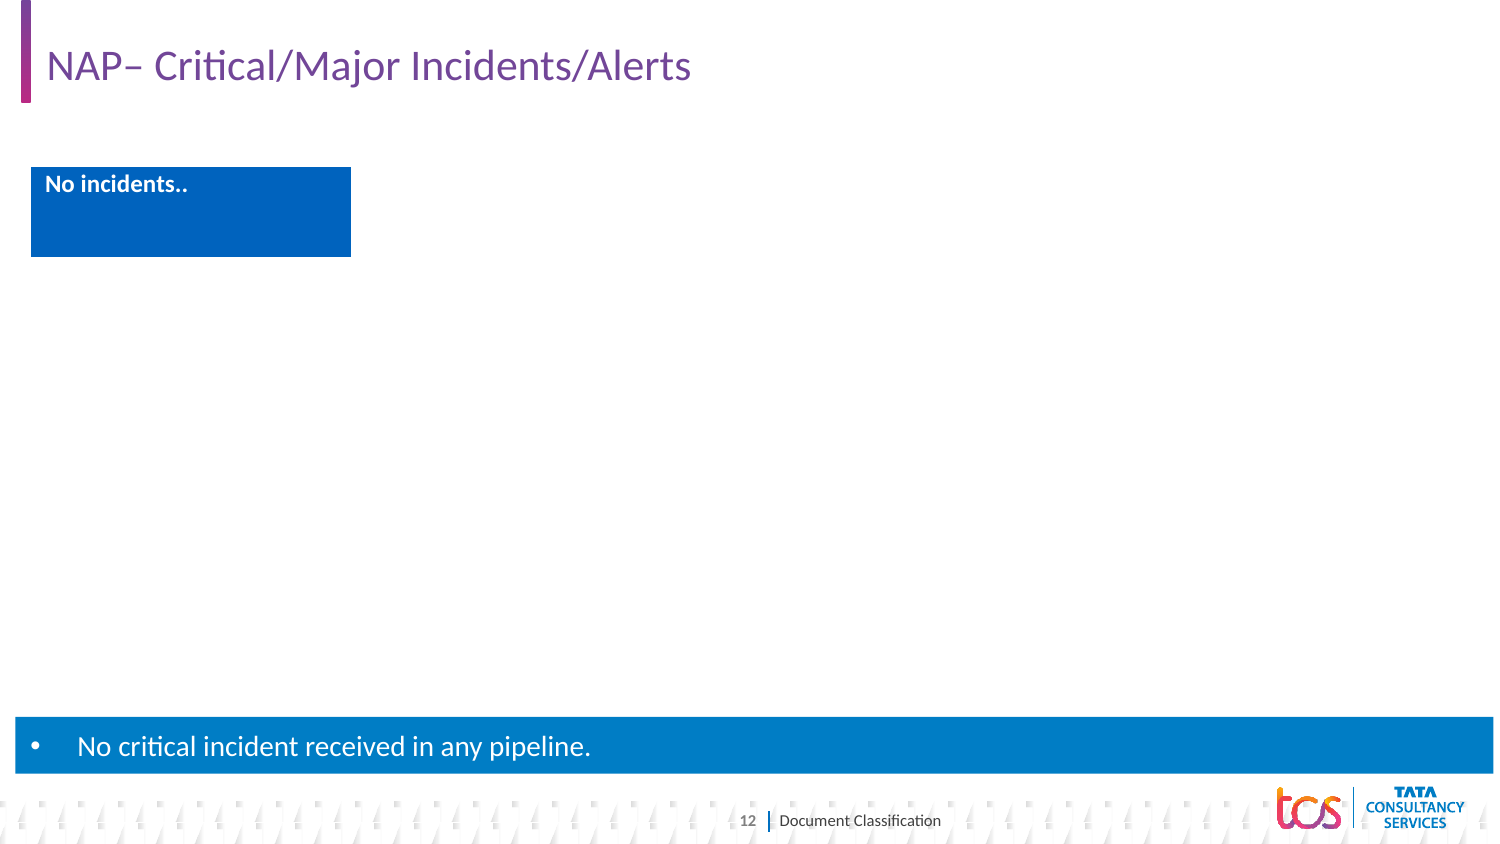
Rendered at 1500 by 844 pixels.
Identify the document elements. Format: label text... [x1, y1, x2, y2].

picture [1277, 787, 1341, 829]
text_box No critical incident received in any pipeline. [13, 715, 1496, 776]
title NAP– Critical/Major Incidents/Alerts [35, 23, 1439, 103]
table_header No incidents.. [31, 167, 351, 257]
